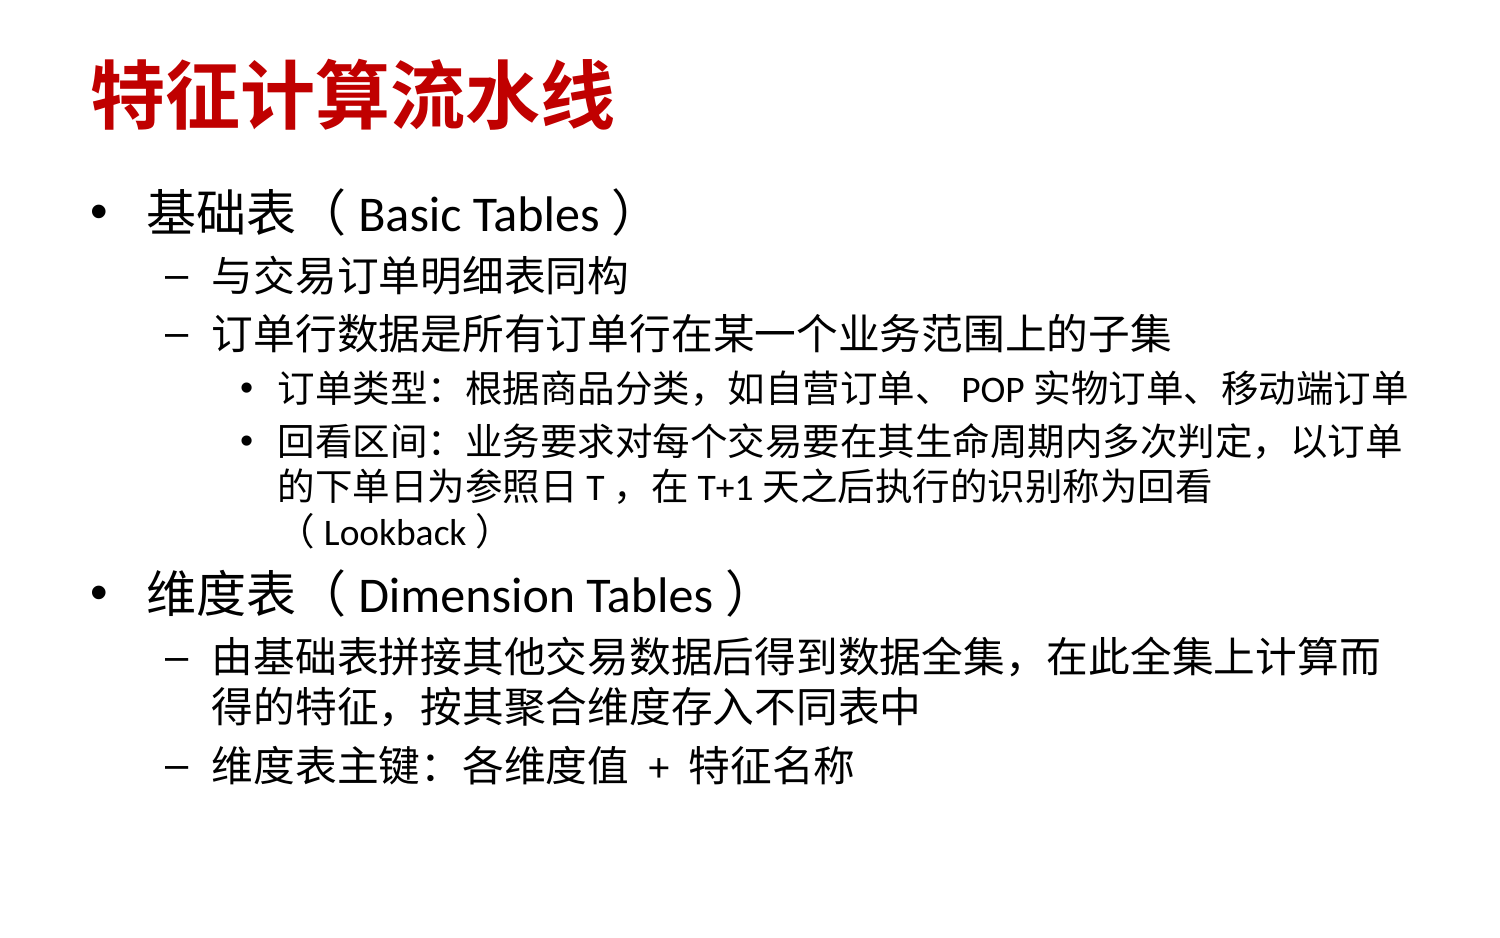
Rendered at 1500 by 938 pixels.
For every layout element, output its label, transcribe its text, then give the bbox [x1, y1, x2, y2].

list 基础表（Basic Tables） 与交易订单明细表同构 订单行数据是所有订单行在某一个业务范围上的子集 订单类型：根据商品分类，如自营订单、POP实物订单、移动端订单 回看区间：业务要求对每个交易要在其生命周期内多次判定，以订单的下单日为参照日T，在T+1天之后执行的识别称为回看（Lookback） 维度表（Dimension Tables） 由基础表拼接其他交易数据后得到数据全集，在此全集上计算而得的特征，按其聚合维度存入不同表中 维度表主键：各维度值 + 特征名称 [75, 173, 1425, 838]
title 特征计算流水线 [75, 37, 1425, 150]
